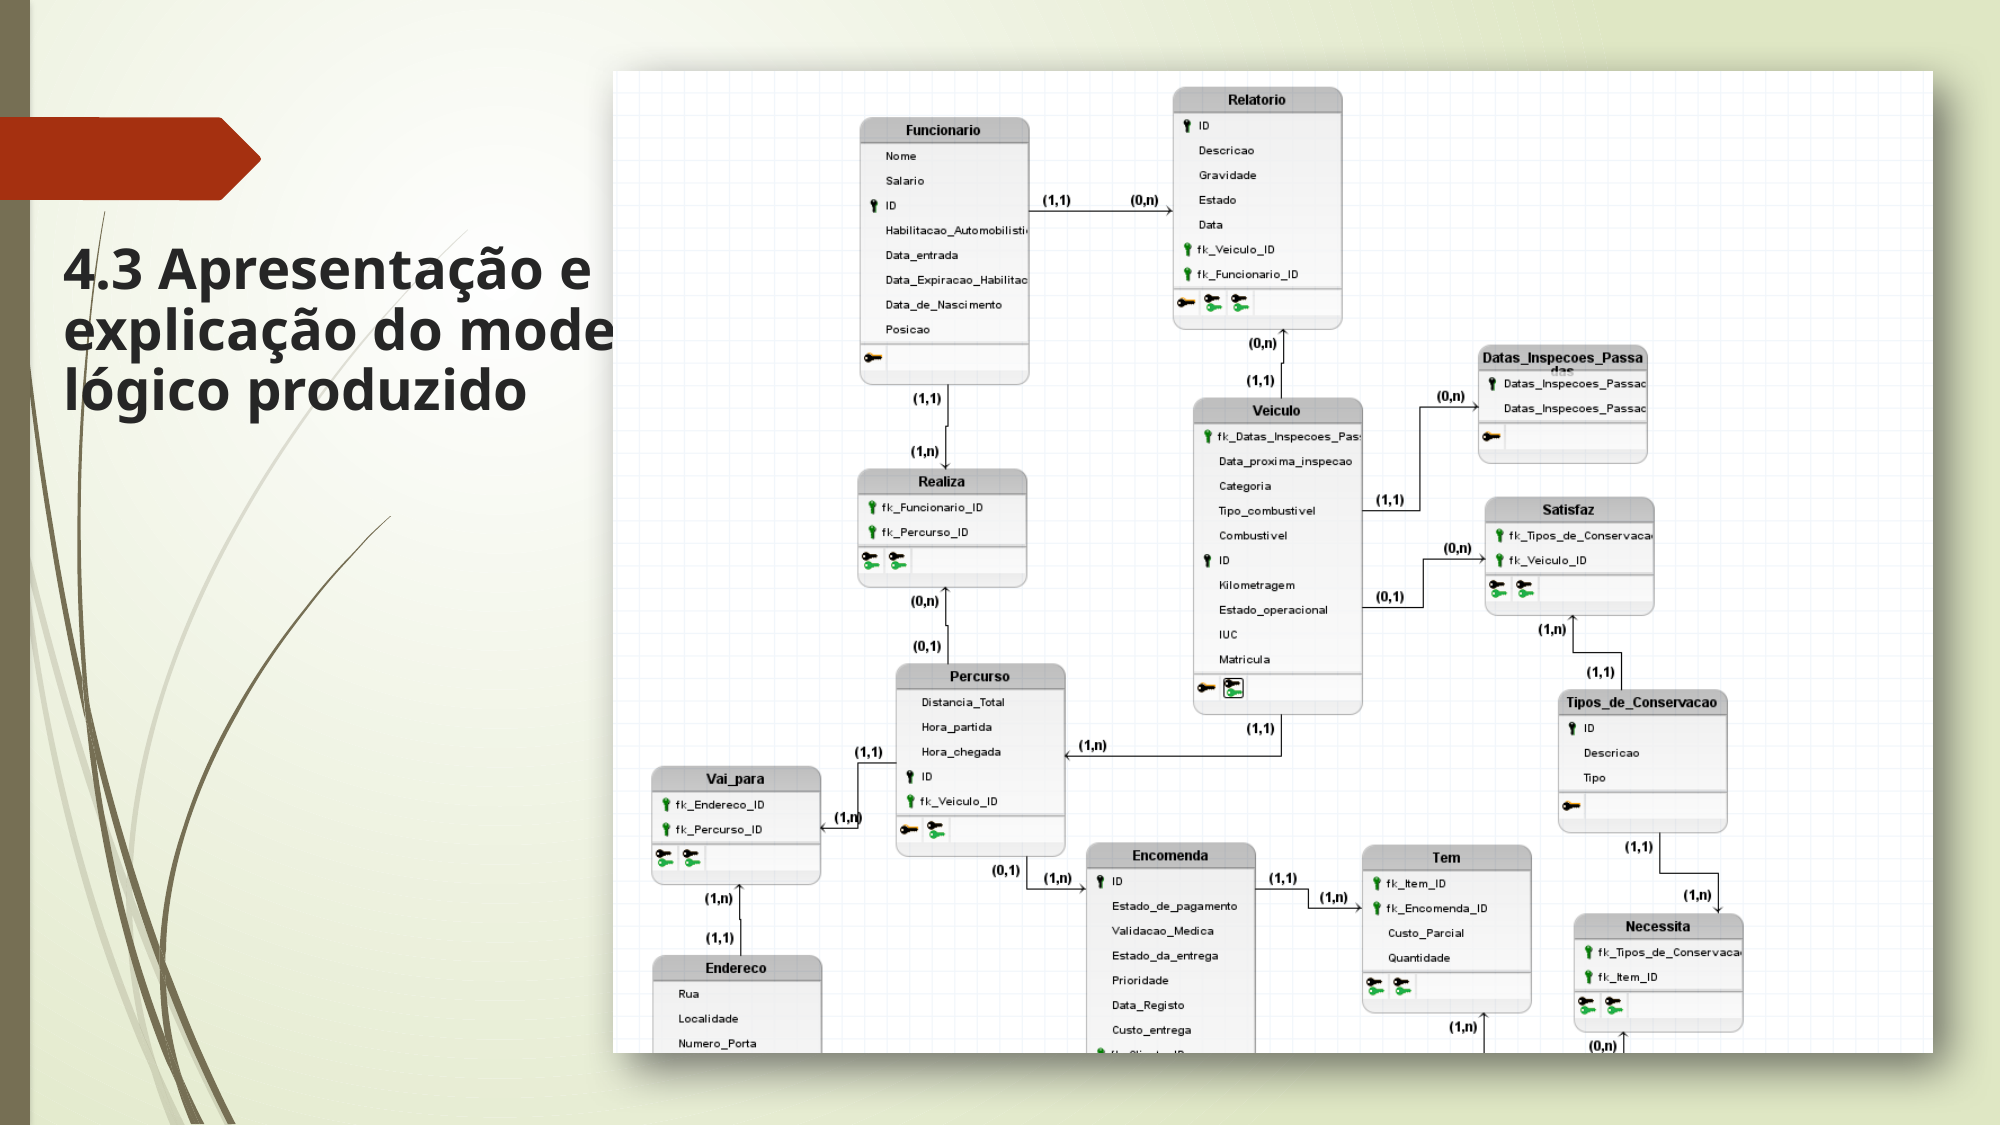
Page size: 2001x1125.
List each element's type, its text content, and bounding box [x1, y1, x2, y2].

picture [613, 71, 1933, 1054]
title 4.3 Apresentação e explicação do modelo lógico produzido [48, 233, 596, 444]
